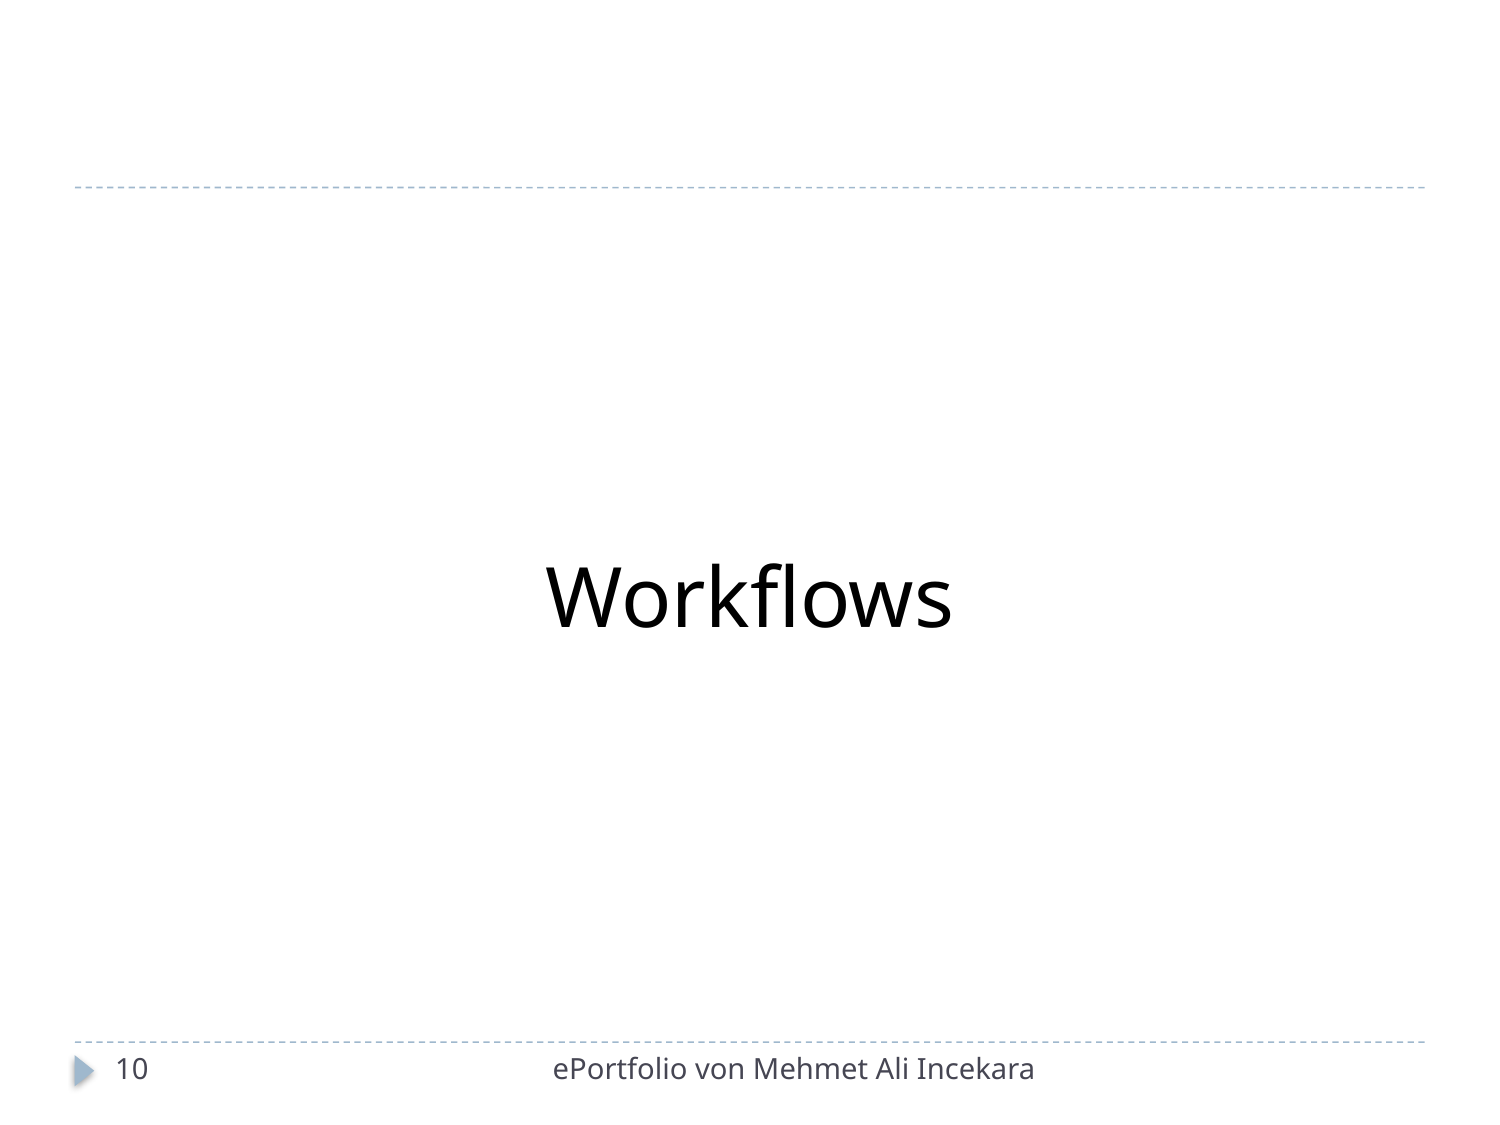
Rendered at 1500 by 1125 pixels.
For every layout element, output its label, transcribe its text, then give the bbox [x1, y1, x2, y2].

slide_number 10 [100, 1042, 426, 1103]
list Workflows [75, 200, 1425, 1010]
footer ePortfolio von Mehmet Ali Incekara [475, 1042, 1051, 1103]
